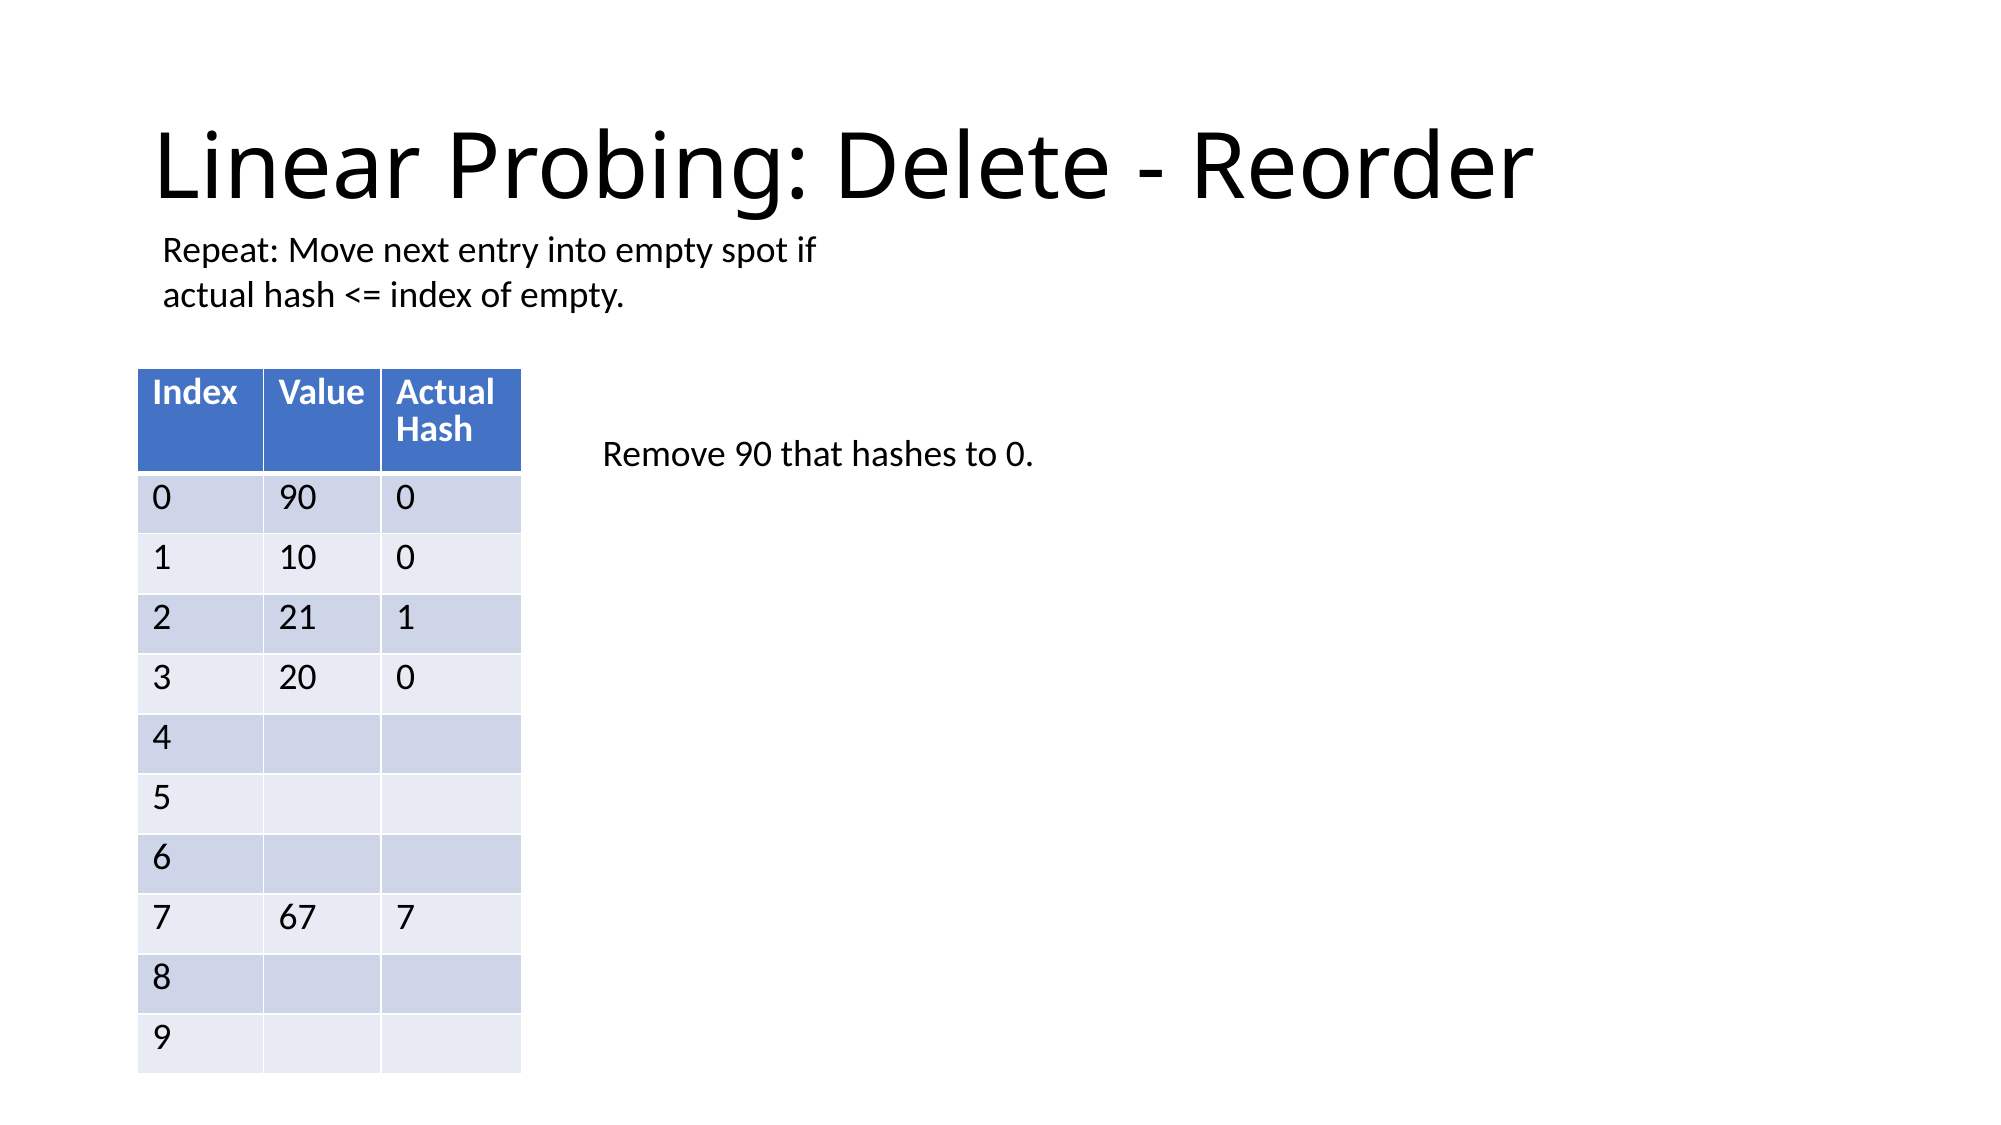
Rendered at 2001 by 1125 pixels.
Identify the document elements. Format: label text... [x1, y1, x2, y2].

table_cell 20 [264, 655, 380, 713]
table_cell 10 [264, 534, 380, 593]
table_cell 7 [138, 895, 263, 953]
table_cell [382, 1015, 521, 1073]
table_cell 0 [382, 476, 521, 533]
table_cell 1 [138, 534, 263, 593]
table_cell 6 [138, 835, 263, 893]
table_cell [264, 835, 380, 893]
table_cell 0 [382, 655, 521, 713]
table_cell [382, 835, 521, 893]
table_cell [382, 955, 521, 1013]
title Linear Probing: Delete - Reorder [137, 59, 1863, 278]
table_cell 0 [138, 476, 263, 533]
table_cell 8 [138, 955, 263, 1013]
text_box Remove 90 that hashes to 0. [588, 421, 1050, 527]
table_cell 0 [382, 534, 521, 593]
table_cell 2 [138, 595, 263, 653]
table_cell 5 [138, 775, 263, 833]
table_header Index [138, 369, 263, 471]
table_cell [382, 775, 521, 833]
table_cell 4 [138, 715, 263, 773]
table_cell 67 [264, 895, 380, 953]
table_cell [264, 775, 380, 833]
text_box Repeat: Move next entry into empty spot if actual hash <= index of empty. [147, 218, 841, 323]
table_cell [264, 1015, 380, 1073]
table_cell 21 [264, 595, 380, 653]
table_cell 90 [264, 476, 380, 533]
table_cell 7 [382, 895, 521, 953]
table_cell 3 [138, 655, 263, 713]
table_cell [382, 715, 521, 773]
table_cell 9 [138, 1015, 263, 1073]
table_cell 1 [382, 595, 521, 653]
table_header Value [264, 369, 380, 471]
table_cell [264, 715, 380, 773]
table_header Actual Hash [382, 369, 521, 471]
table_cell [264, 955, 380, 1013]
